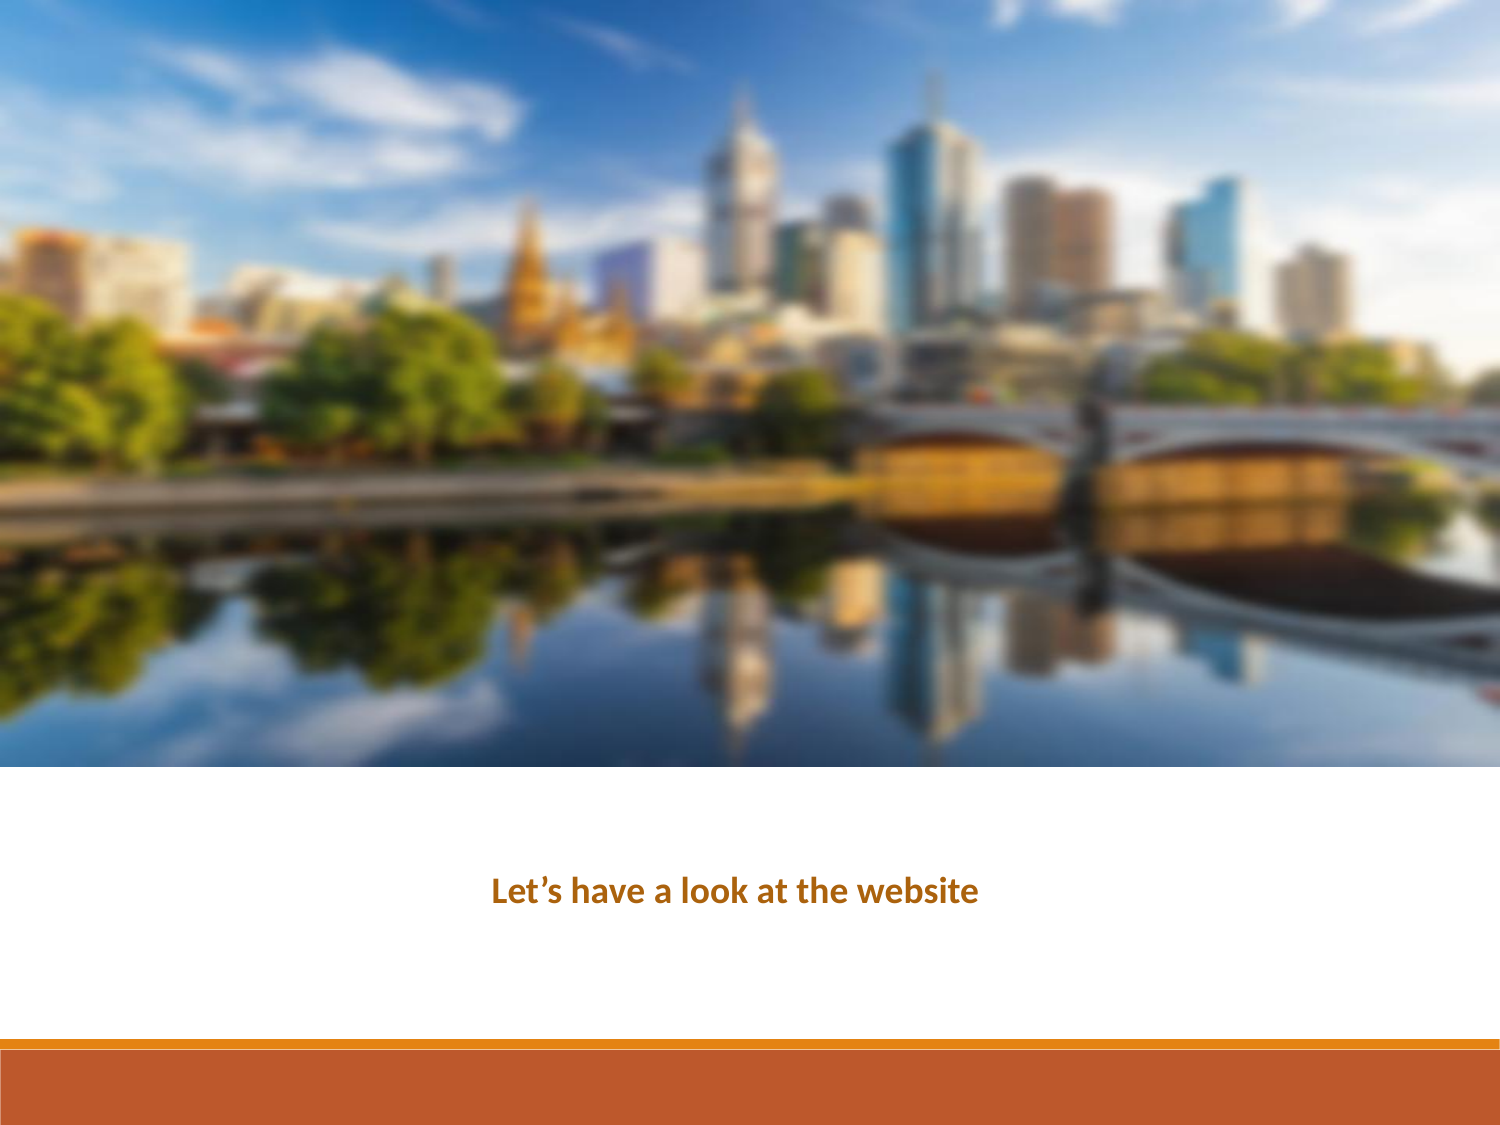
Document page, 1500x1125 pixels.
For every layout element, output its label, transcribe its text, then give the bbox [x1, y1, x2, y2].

picture [0, 0, 1500, 767]
text_box Let’s have a look at the website [476, 858, 1047, 918]
